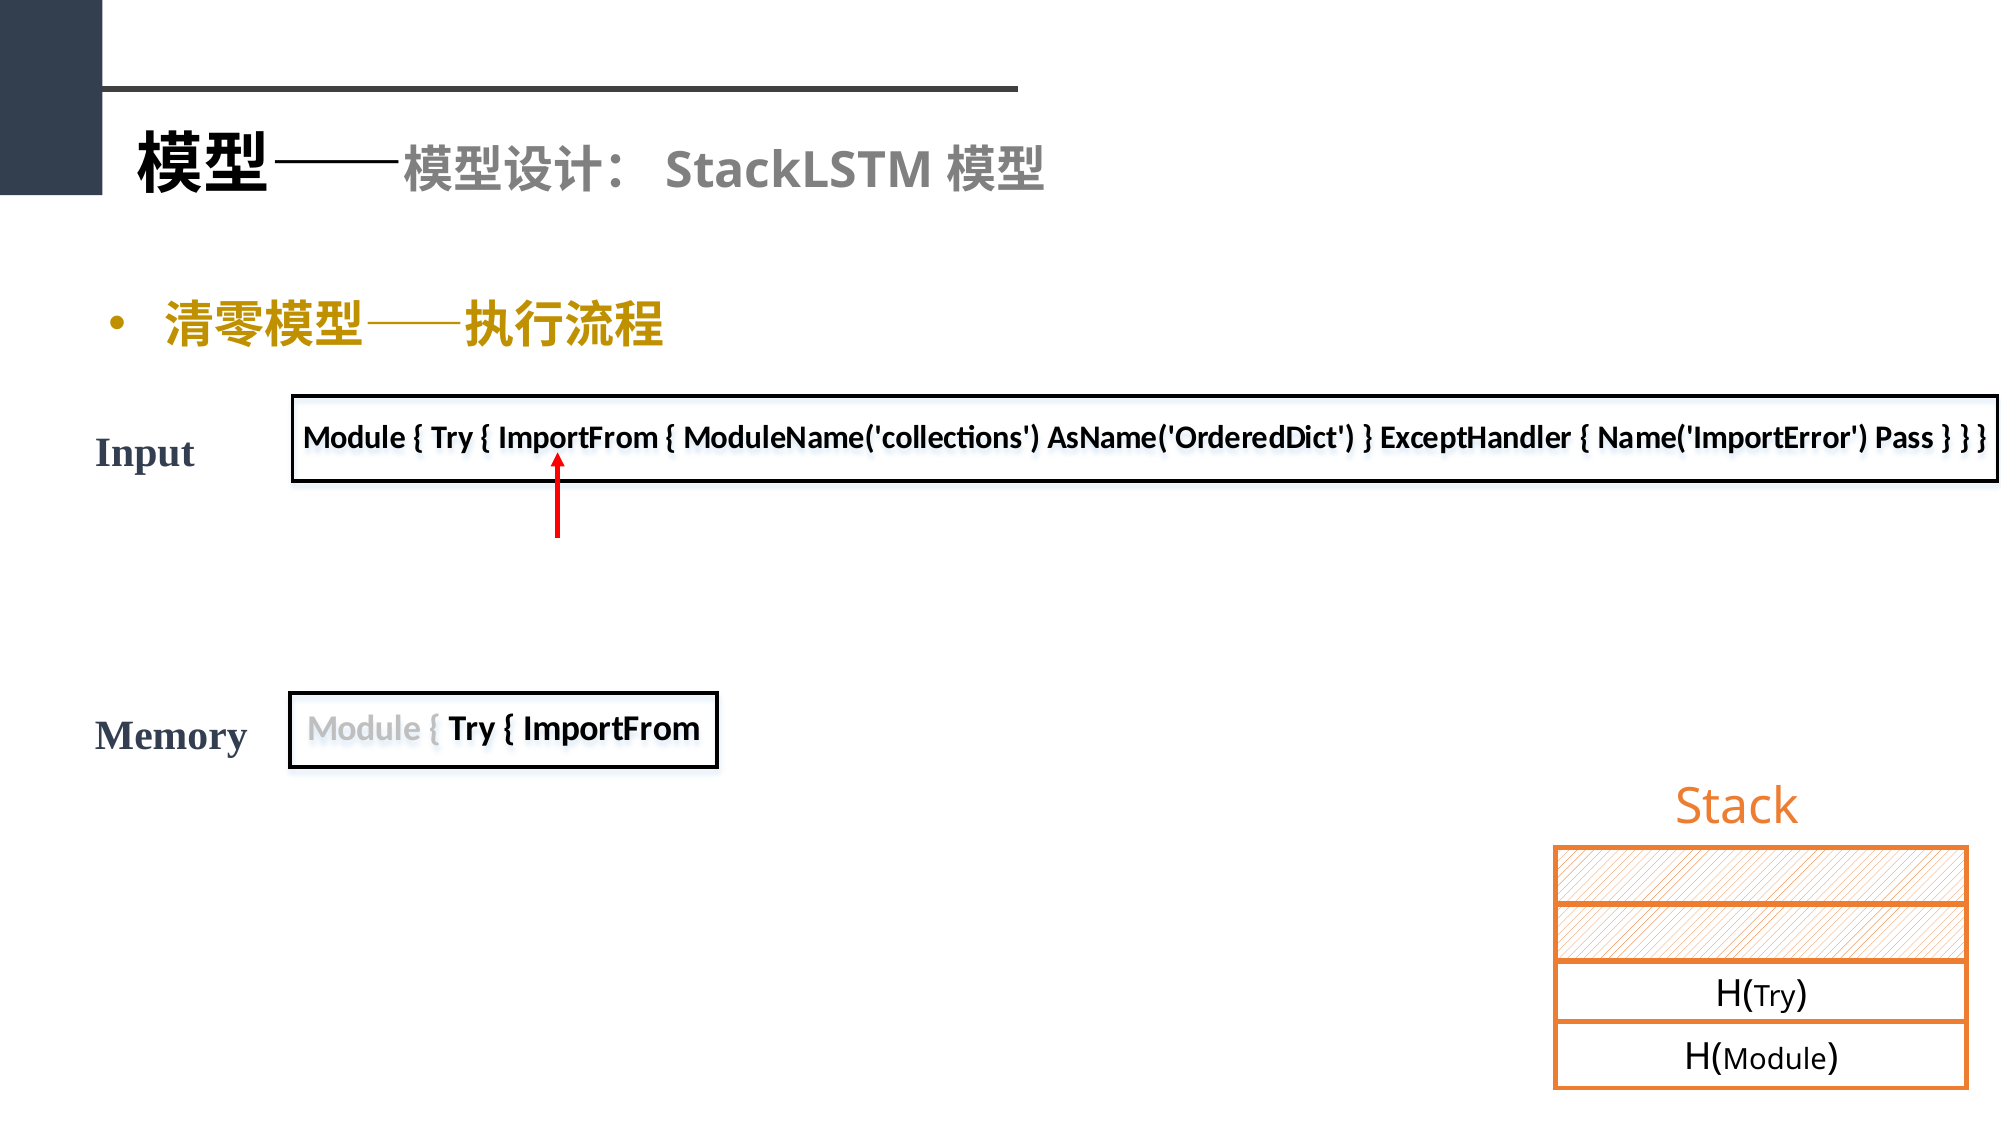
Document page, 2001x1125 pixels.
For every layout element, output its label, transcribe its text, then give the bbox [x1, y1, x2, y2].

picture [278, 389, 2000, 495]
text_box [1555, 766, 1967, 1088]
text_box 清零模型——执行流程 [93, 301, 680, 360]
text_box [0, 0, 1105, 301]
text_box Input [79, 402, 217, 483]
text_box Memory [79, 685, 278, 766]
picture [278, 685, 734, 782]
